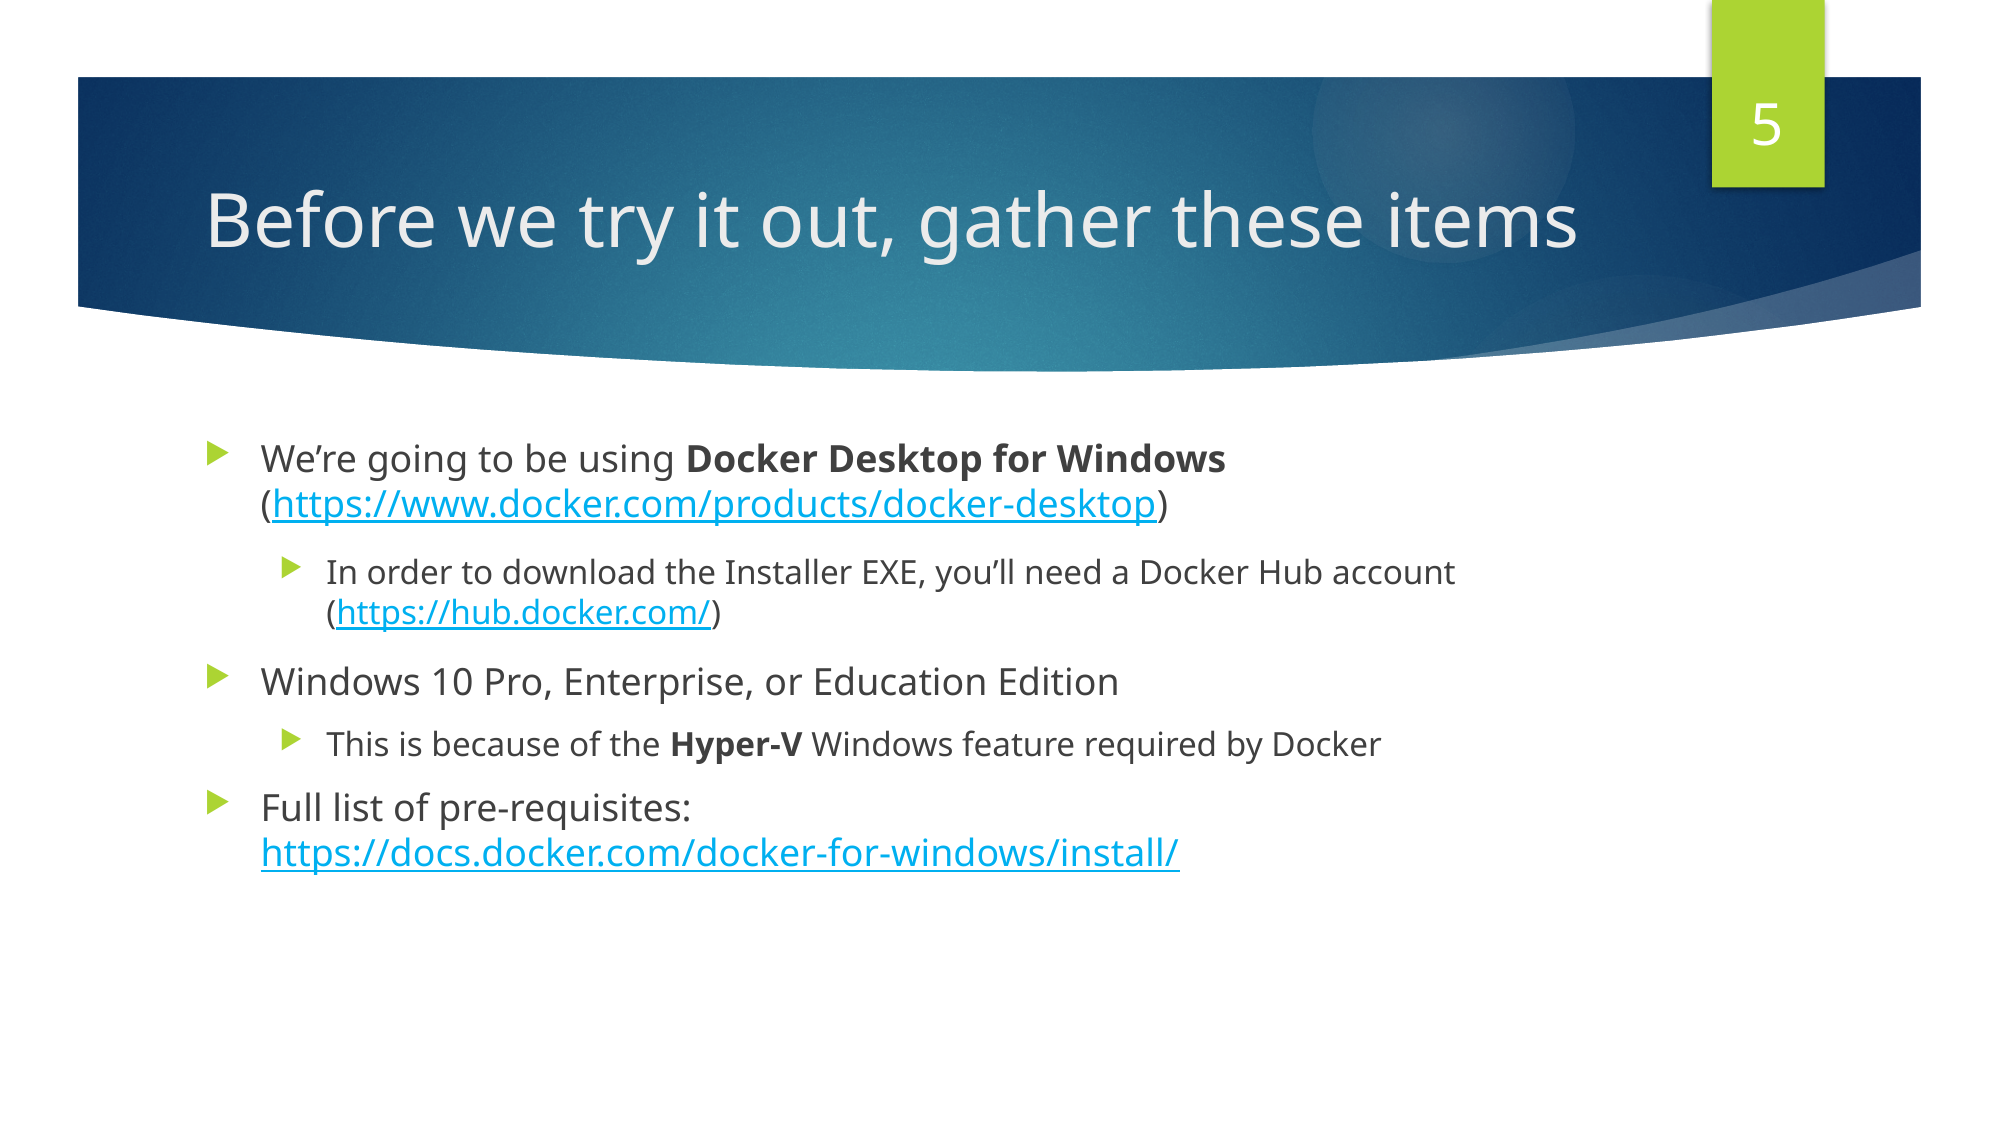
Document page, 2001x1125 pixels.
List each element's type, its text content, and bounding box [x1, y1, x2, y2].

slide_number 5 [1698, 48, 1836, 175]
list We’re going to be using Docker Desktop for Windows (https://www.docker.com/products/docker-desktop) In order to download the Installer EXE, you’ll need a Docker Hub account (https://hub.docker.com/) Windows 10 Pro, Enterprise, or Education Edition This is because of the Hyper-V Windows feature required by Docker Full list of pre-requisites: https://docs.docker.com/docker-for-windows/install/ [189, 427, 1627, 988]
title Before we try it out, gather these items [189, 159, 1627, 276]
